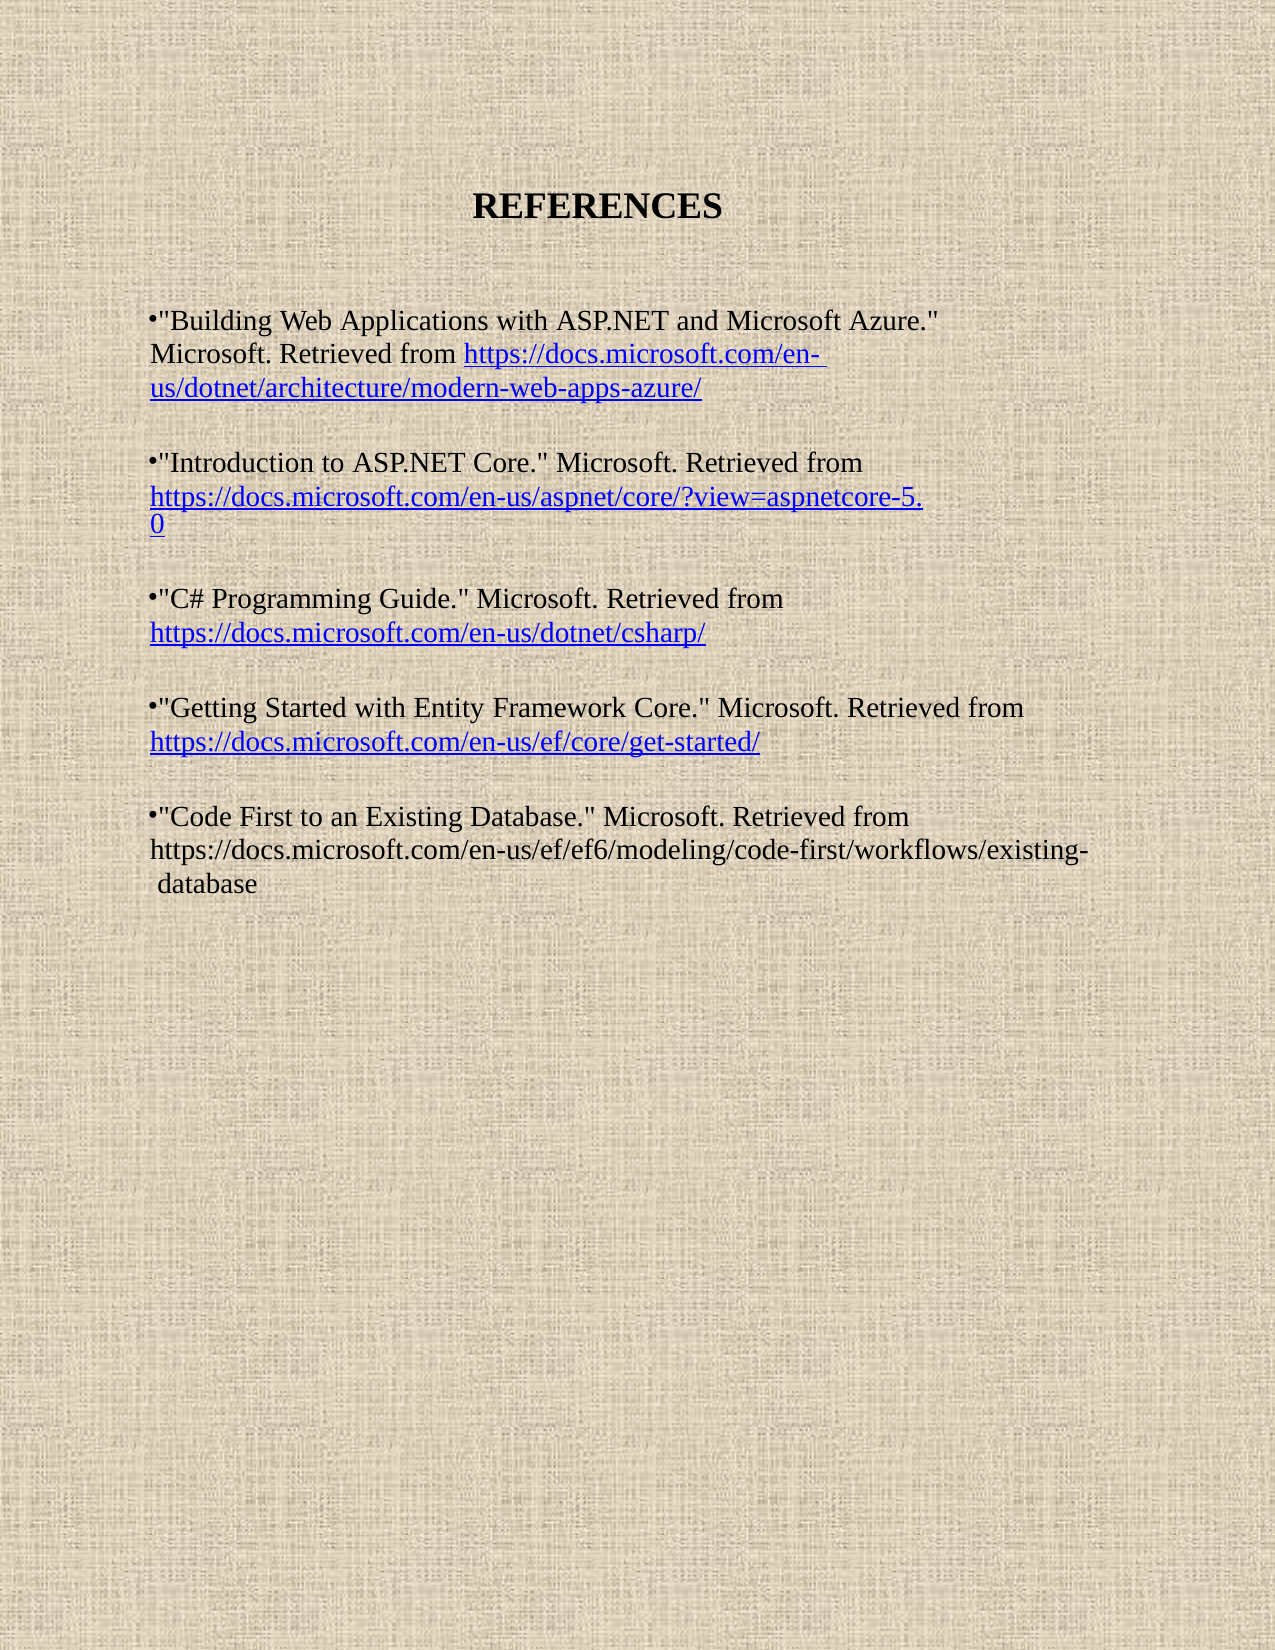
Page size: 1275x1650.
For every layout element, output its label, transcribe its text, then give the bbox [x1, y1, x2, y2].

text_box REFERENCES "Building Web Applications with ASP.NET and Microsoft Azure." Microsoft. Retrieved from https://docs.microsoft.com/en- us/dotnet/architecture/modern-web-apps-azure/ "Introduction to ASP.NET Core." Microsoft. Retrieved from https://docs.microsoft.com/en-us/aspnet/core/?view=aspnetcore-5.0 "C# Programming Guide." Microsoft. Retrieved from https://docs.microsoft.com/en-us/dotnet/csharp/ "Getting Started with Entity Framework Core." Microsoft. Retrieved from https://docs.microsoft.com/en-us/ef/core/get-started/ "Code First to an Existing Database." Microsoft. Retrieved from https://docs.microsoft.com/en-us/ef/ef6/modeling/code-first/workflows/existing- database [147, 179, 1093, 872]
picture [0, 0, 1275, 1650]
